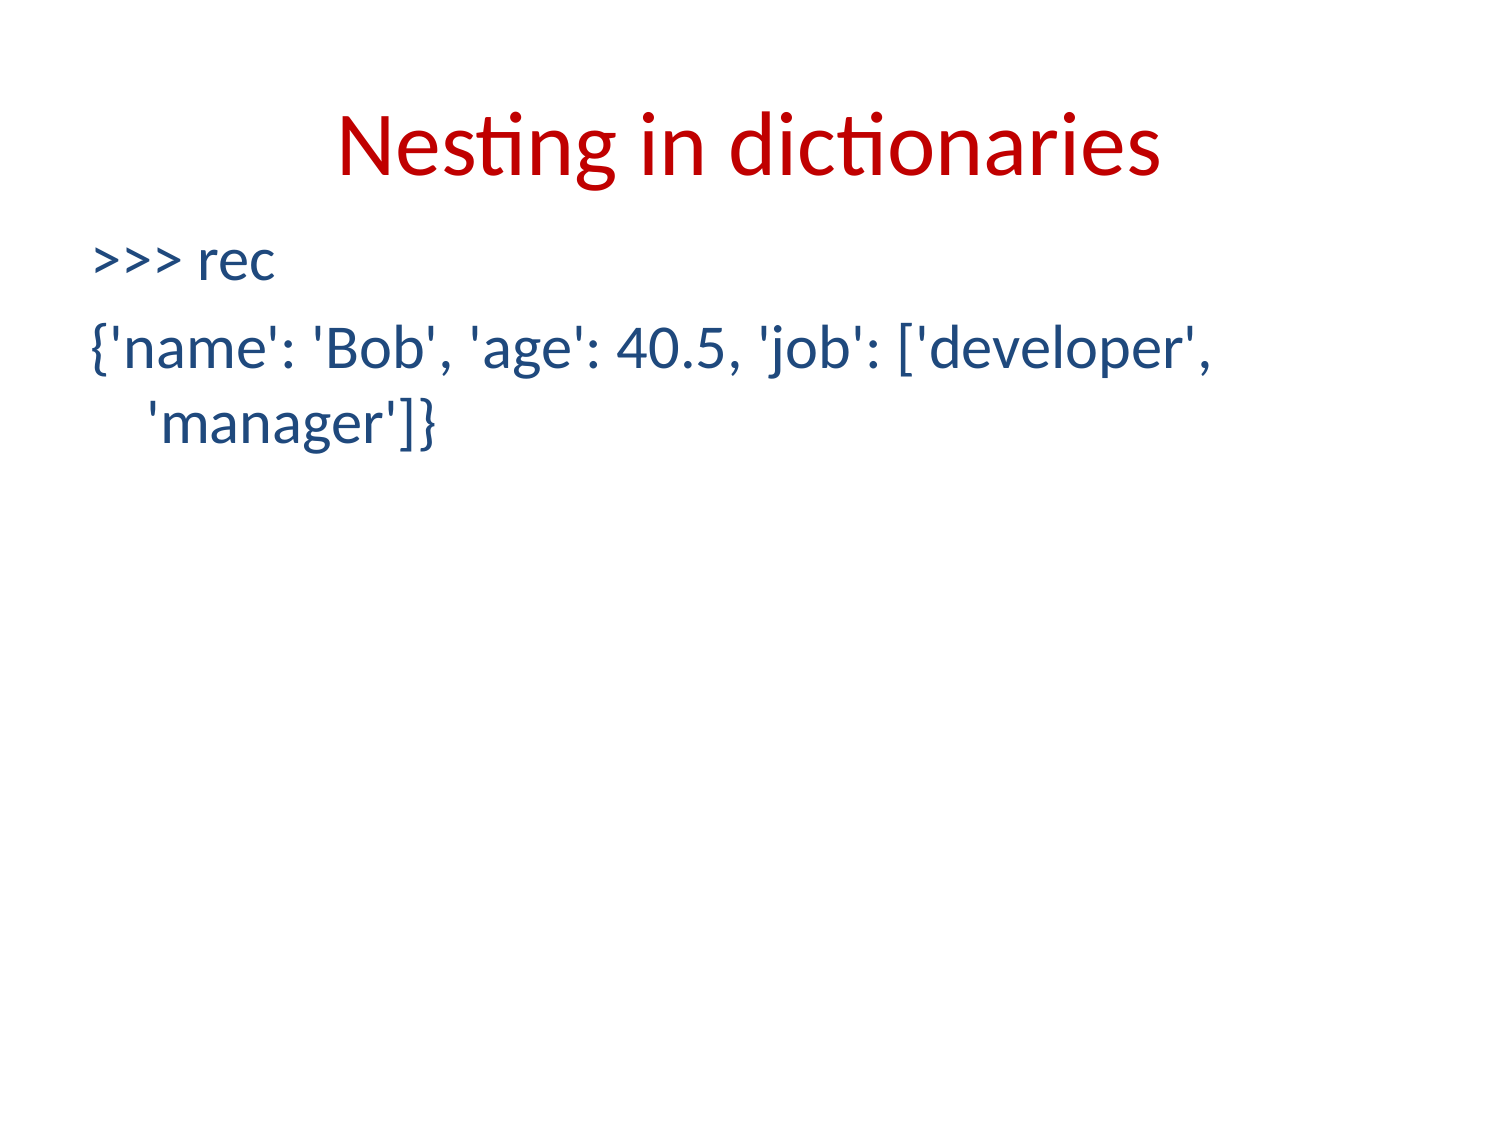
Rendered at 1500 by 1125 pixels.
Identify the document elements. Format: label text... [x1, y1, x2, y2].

title Nesting in dictionaries [75, 45, 1425, 210]
list >>> rec {'name': 'Bob', 'age': 40.5, 'job': ['developer', 'manager']} [75, 210, 1425, 1043]
